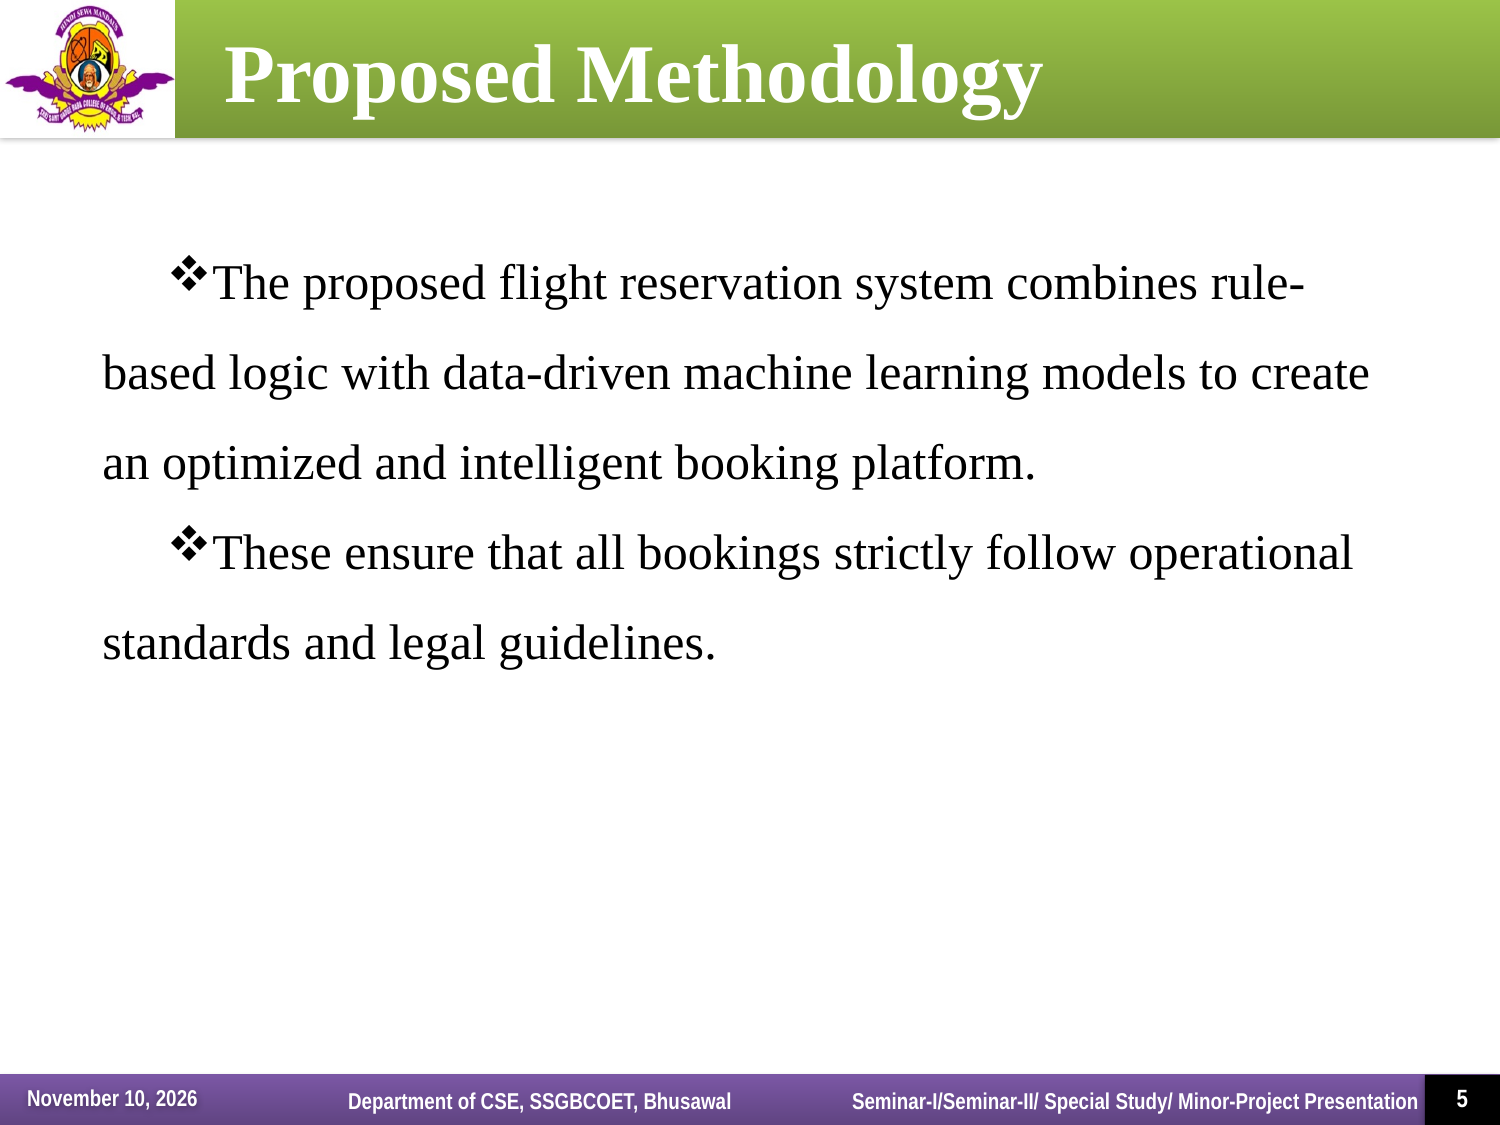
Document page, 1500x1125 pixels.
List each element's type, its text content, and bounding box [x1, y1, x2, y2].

text_box 5 [1424, 1074, 1500, 1125]
picture [0, 0, 176, 138]
text_box The proposed flight reservation system combines rule-based logic with data-driven machine learning models to create an optimized and intelligent booking platform. These ensure that all bookings strictly follow operational standards and legal guidelines. [87, 212, 1400, 768]
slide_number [0, 1074, 225, 1125]
title Proposed Methodology [176, 0, 1500, 138]
text_box Department of CSE, SSGBCOET, Bhusawal Seminar-I/Seminar-II/ Special Study/ Minor-Project Presentation [226, 1074, 1424, 1125]
